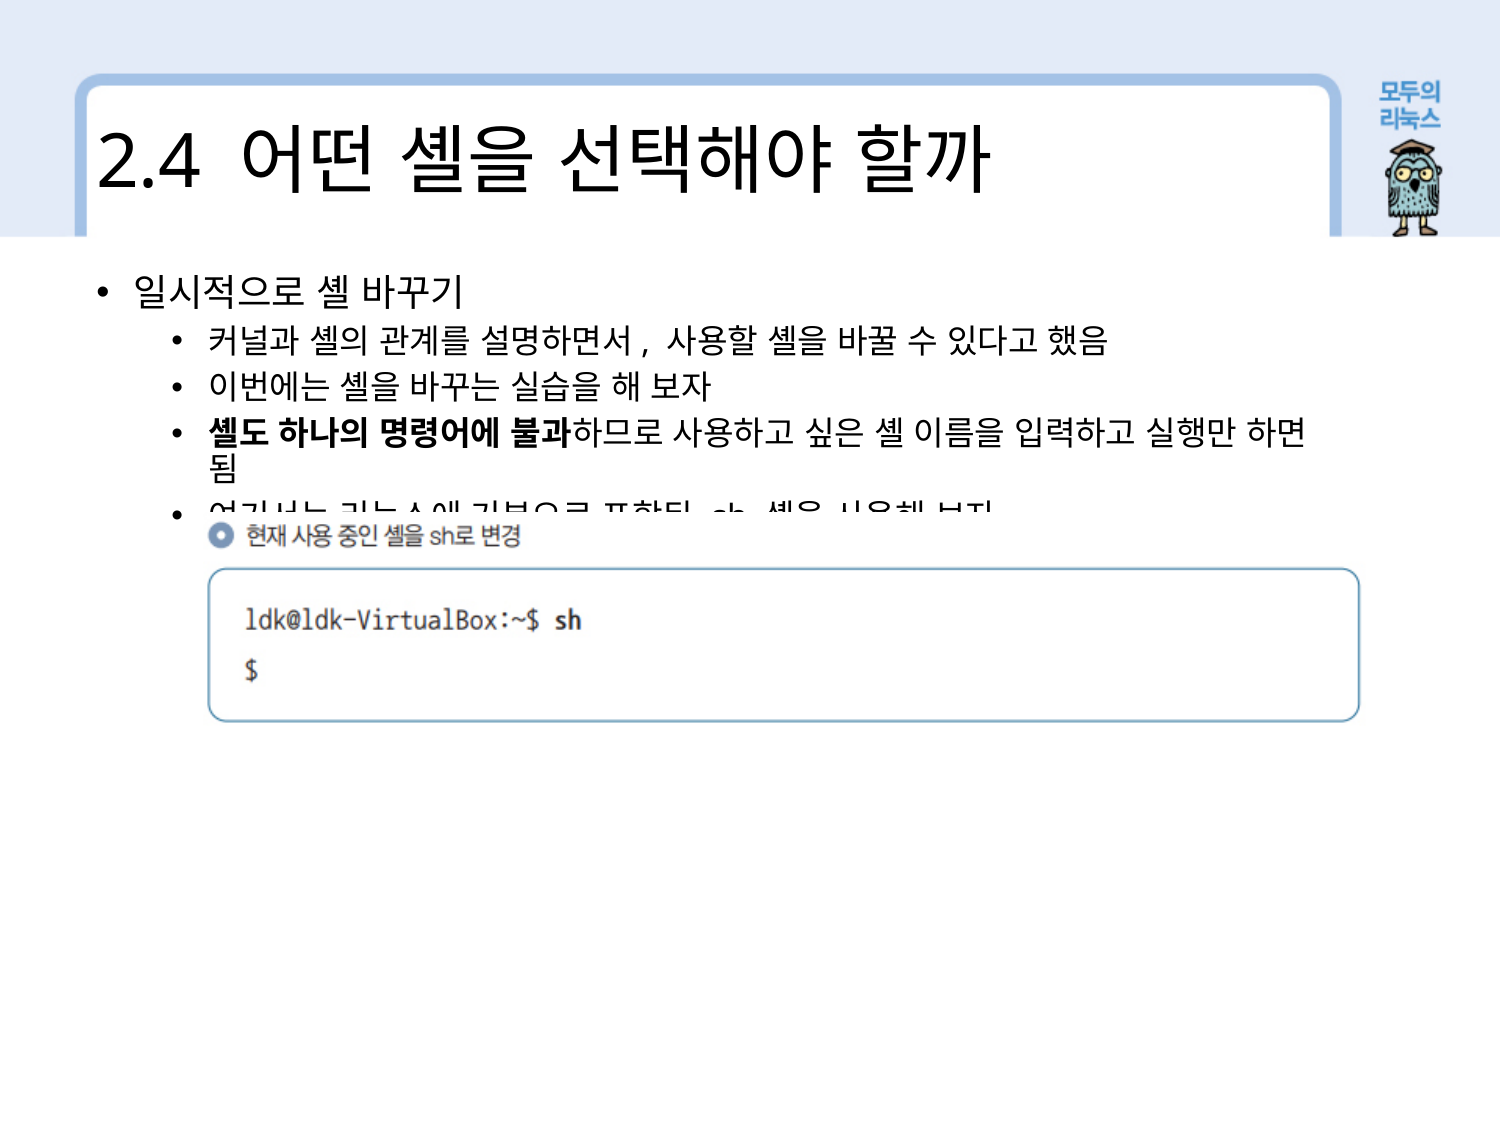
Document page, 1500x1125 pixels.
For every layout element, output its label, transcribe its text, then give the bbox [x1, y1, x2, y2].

picture [0, 0, 1500, 1125]
text_box 일시적으로 셸 바꾸기 커널과 셸의 관계를 설명하면서, 사용할 셸을 바꿀 수 있다고 했음 이번에는 셸을 바꾸는 실습을 해 보자 셸도 하나의 명령어에 불과하므로 사용하고 싶은 셸 이름을 입력하고 실행만 하면 됨 여기서는 리눅스에 기본으로 포함된 sh 셸을 사용해 보자 [81, 266, 1356, 1024]
text_box 2.4 어떤 셸을 선택해야 할까 [81, 115, 1335, 221]
